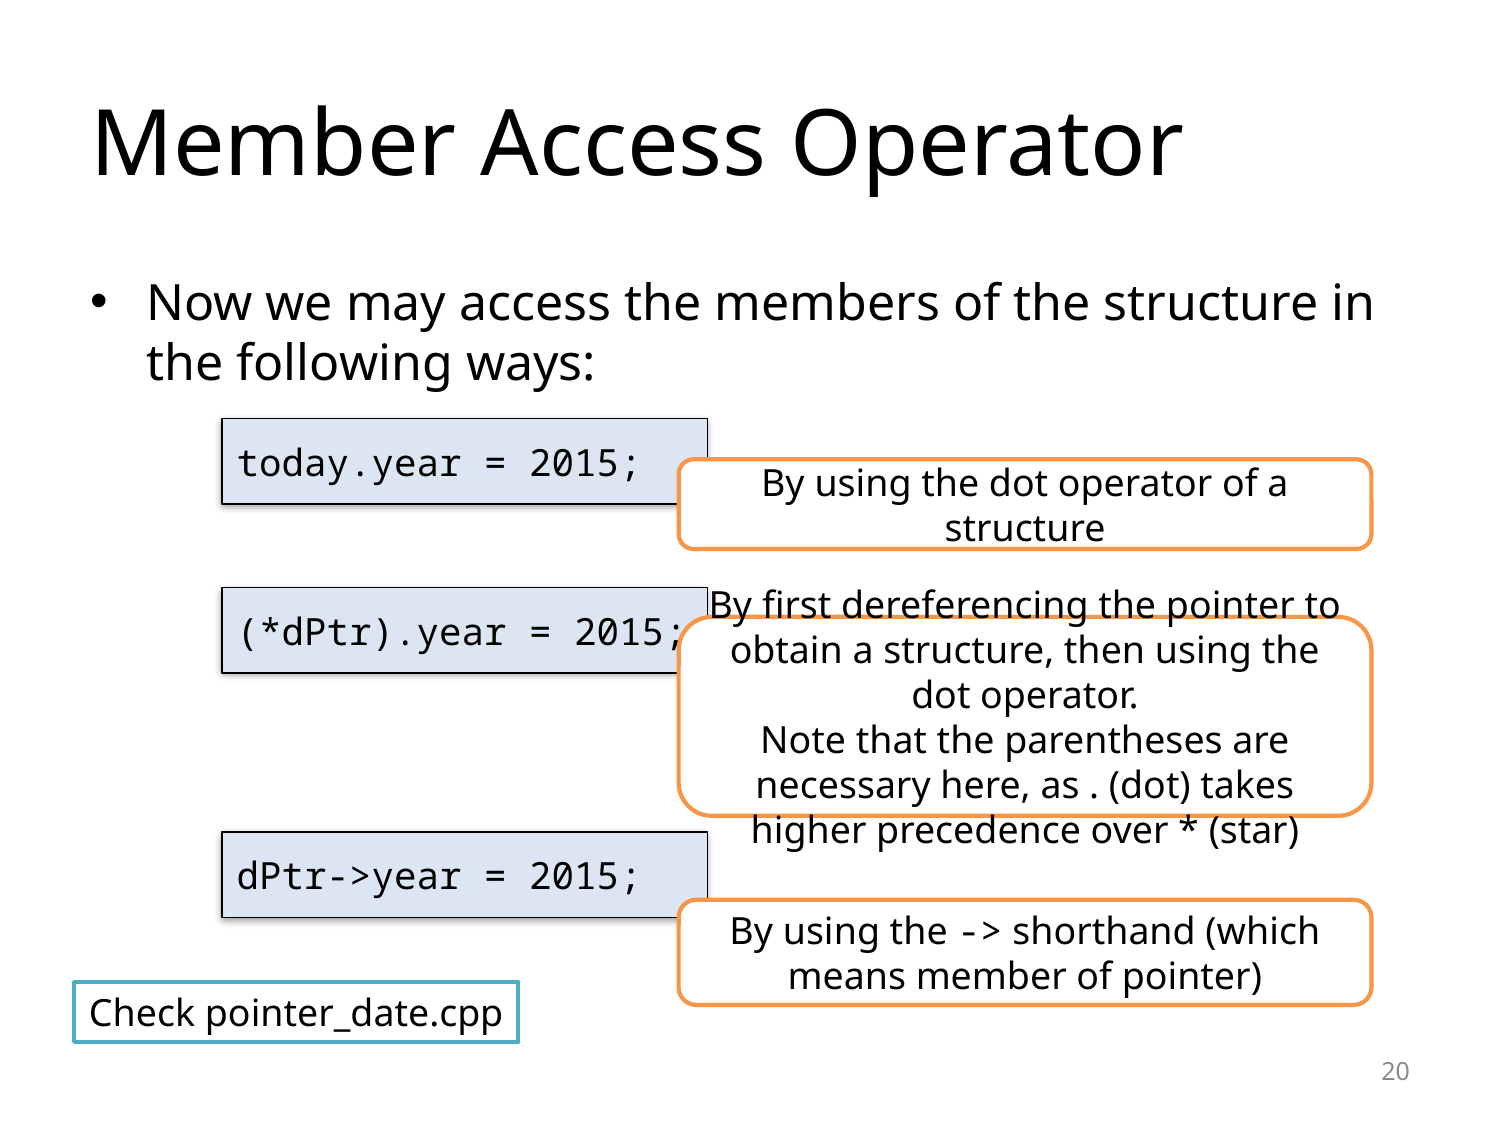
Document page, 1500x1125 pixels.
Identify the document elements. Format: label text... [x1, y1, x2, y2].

list Now we may access the members of the structure in the following ways: [75, 262, 1425, 1005]
text_box dPtr->year = 2015; [221, 831, 708, 918]
text_box Check pointer_date.cpp [72, 980, 520, 1044]
text_box (*dPtr).year = 2015; [221, 587, 708, 674]
title Member Access Operator [75, 45, 1425, 233]
slide_number 20 [1074, 1042, 1425, 1103]
text_box By first dereferencing the pointer to obtain a structure, then using the dot operator. Note that the parentheses are necessary here, as . (dot) takes higher precedence over * (star) [676, 614, 1374, 818]
text_box By using the dot operator of a structure [676, 457, 1374, 552]
text_box today.year = 2015; [221, 418, 708, 505]
text_box By using the -> shorthand (which means member of pointer) [676, 897, 1374, 1008]
